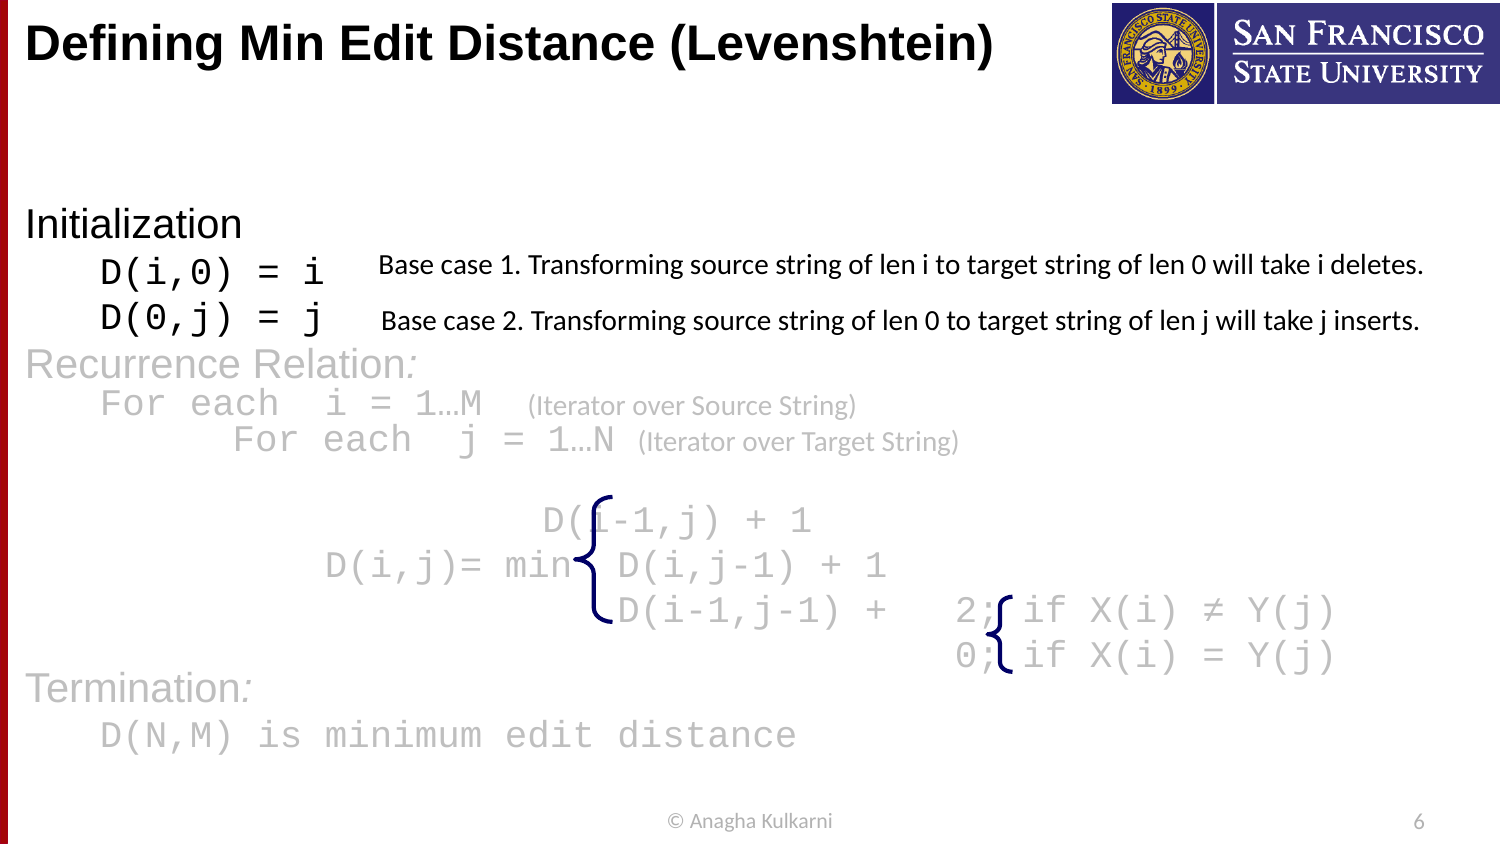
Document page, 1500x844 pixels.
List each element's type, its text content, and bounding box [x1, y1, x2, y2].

slide_number 6 [1080, 806, 1425, 835]
text_box Base case 2. Transforming source string of len 0 to target string of len j will take j inserts. [366, 294, 1444, 344]
title Defining Min Edit Distance (Levenshtein) [24, 10, 1344, 72]
text_box Base case 1. Transforming source string of len i to target string of len 0 will take i deletes. [363, 237, 1447, 288]
picture [1112, 3, 1500, 104]
text_box [575, 496, 613, 622]
footer © Anagha Kulkarni [510, 806, 990, 834]
text_box [987, 596, 1013, 672]
list Initialization D(i,0) = i D(0,j) = j Recurrence Relation: For each i = 1…M (Iterator over Source String) For each j = 1…N (Iterator over Target String) D(i-1,j) + 1 D(i,j)= min D(i,j-1) + 1 D(i-1,j-1) + 2; if X(i) ≠ Y(j) 0; if X(i) = Y(j) Termination: D(N,M) is minimum edit distance [24, 196, 1463, 761]
